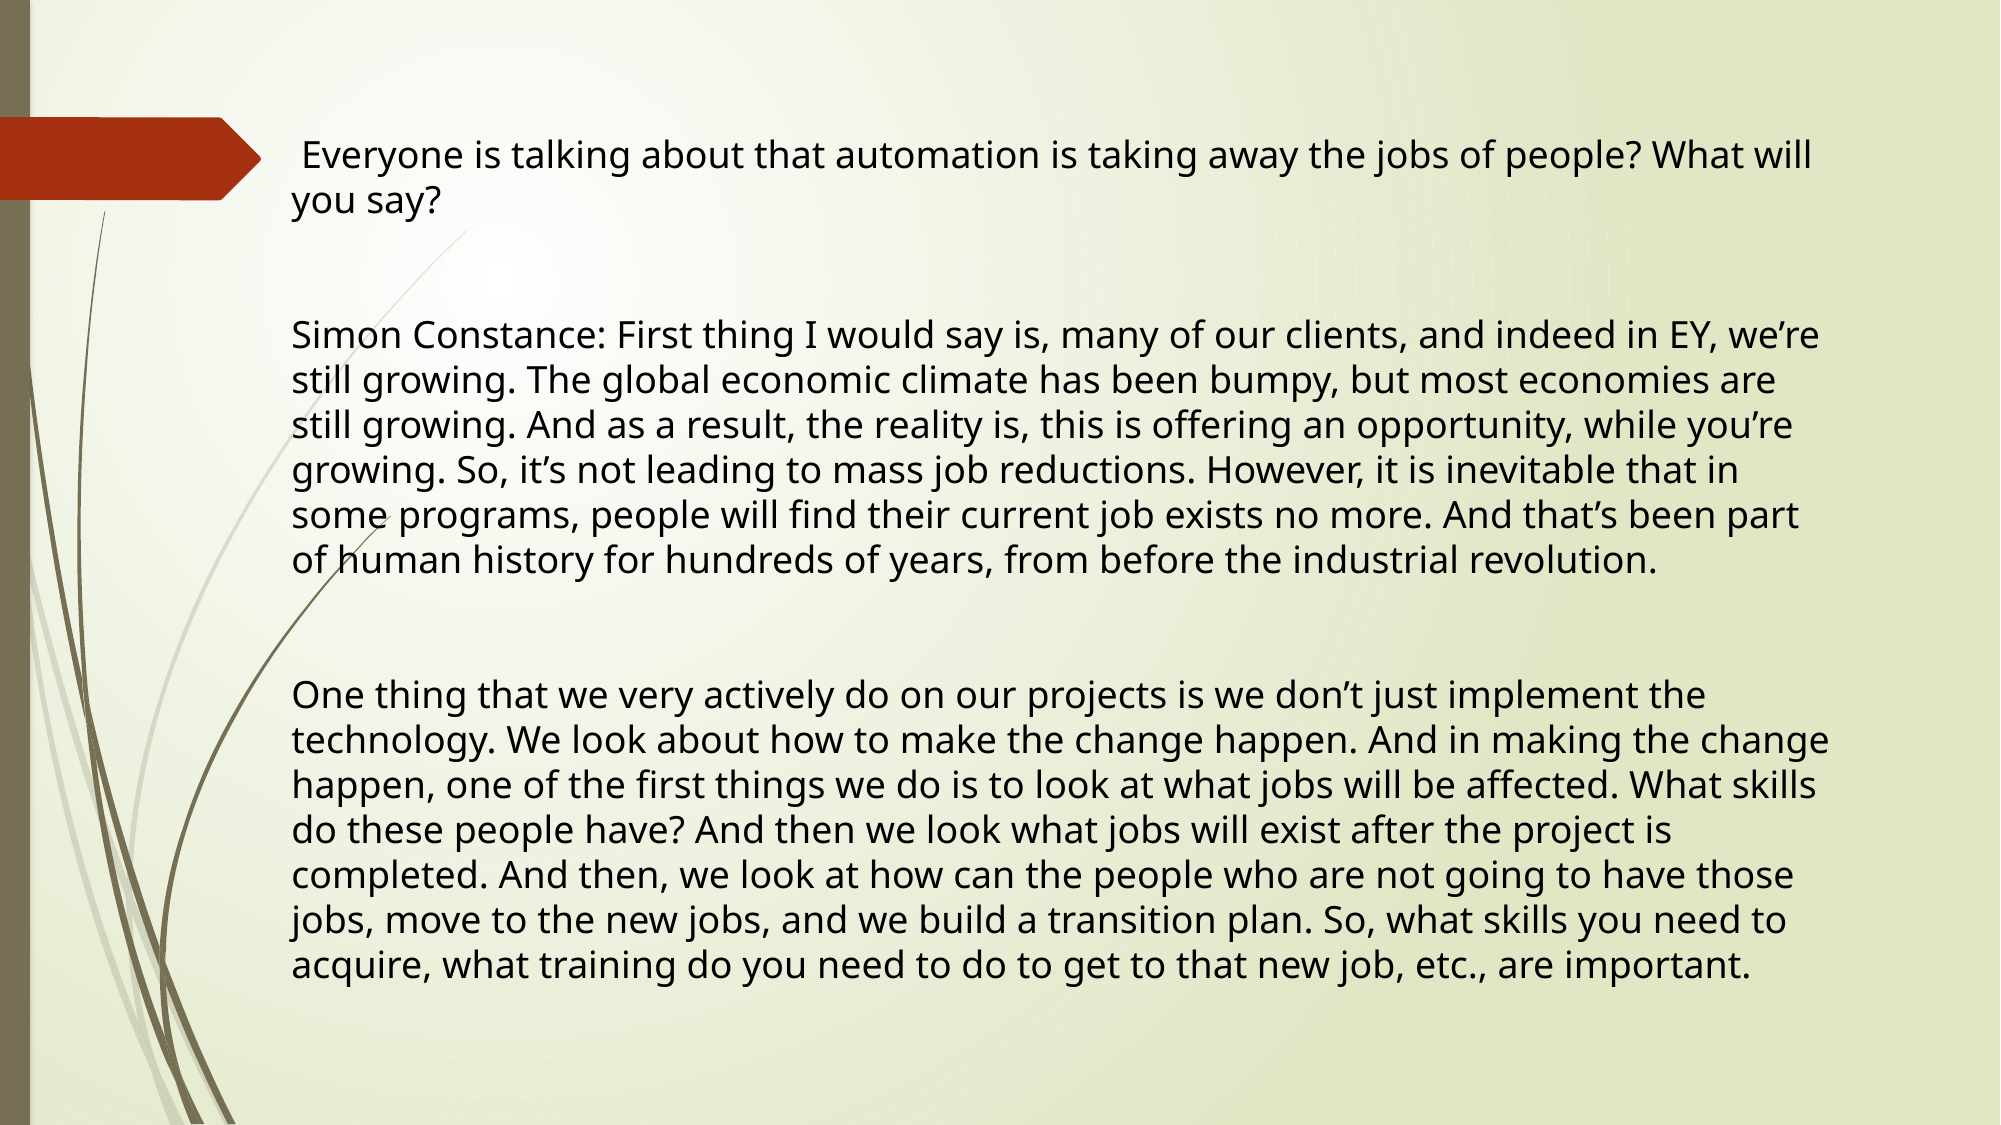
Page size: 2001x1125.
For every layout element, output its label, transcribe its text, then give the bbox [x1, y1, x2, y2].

text_box Everyone is talking about that automation is taking away the jobs of people? What will you say? Simon Constance: First thing I would say is, many of our clients, and indeed in EY, we’re still growing. The global economic climate has been bumpy, but most economies are still growing. And as a result, the reality is, this is offering an opportunity, while you’re growing. So, it’s not leading to mass job reductions. However, it is inevitable that in some programs, people will find their current job exists no more. And that’s been part of human history for hundreds of years, from before the industrial revolution. One thing that we very actively do on our projects is we don’t just implement the technology. We look about how to make the change happen. And in making the change happen, one of the first things we do is to look at what jobs will be affected. What skills do these people have? And then we look what jobs will exist after the project is completed. And then, we look at how can the people who are not going to have those jobs, move to the new jobs, and we build a transition plan. So, what skills you need to acquire, what training do you need to do to get to that new job, etc., are important. [276, 78, 1852, 1039]
